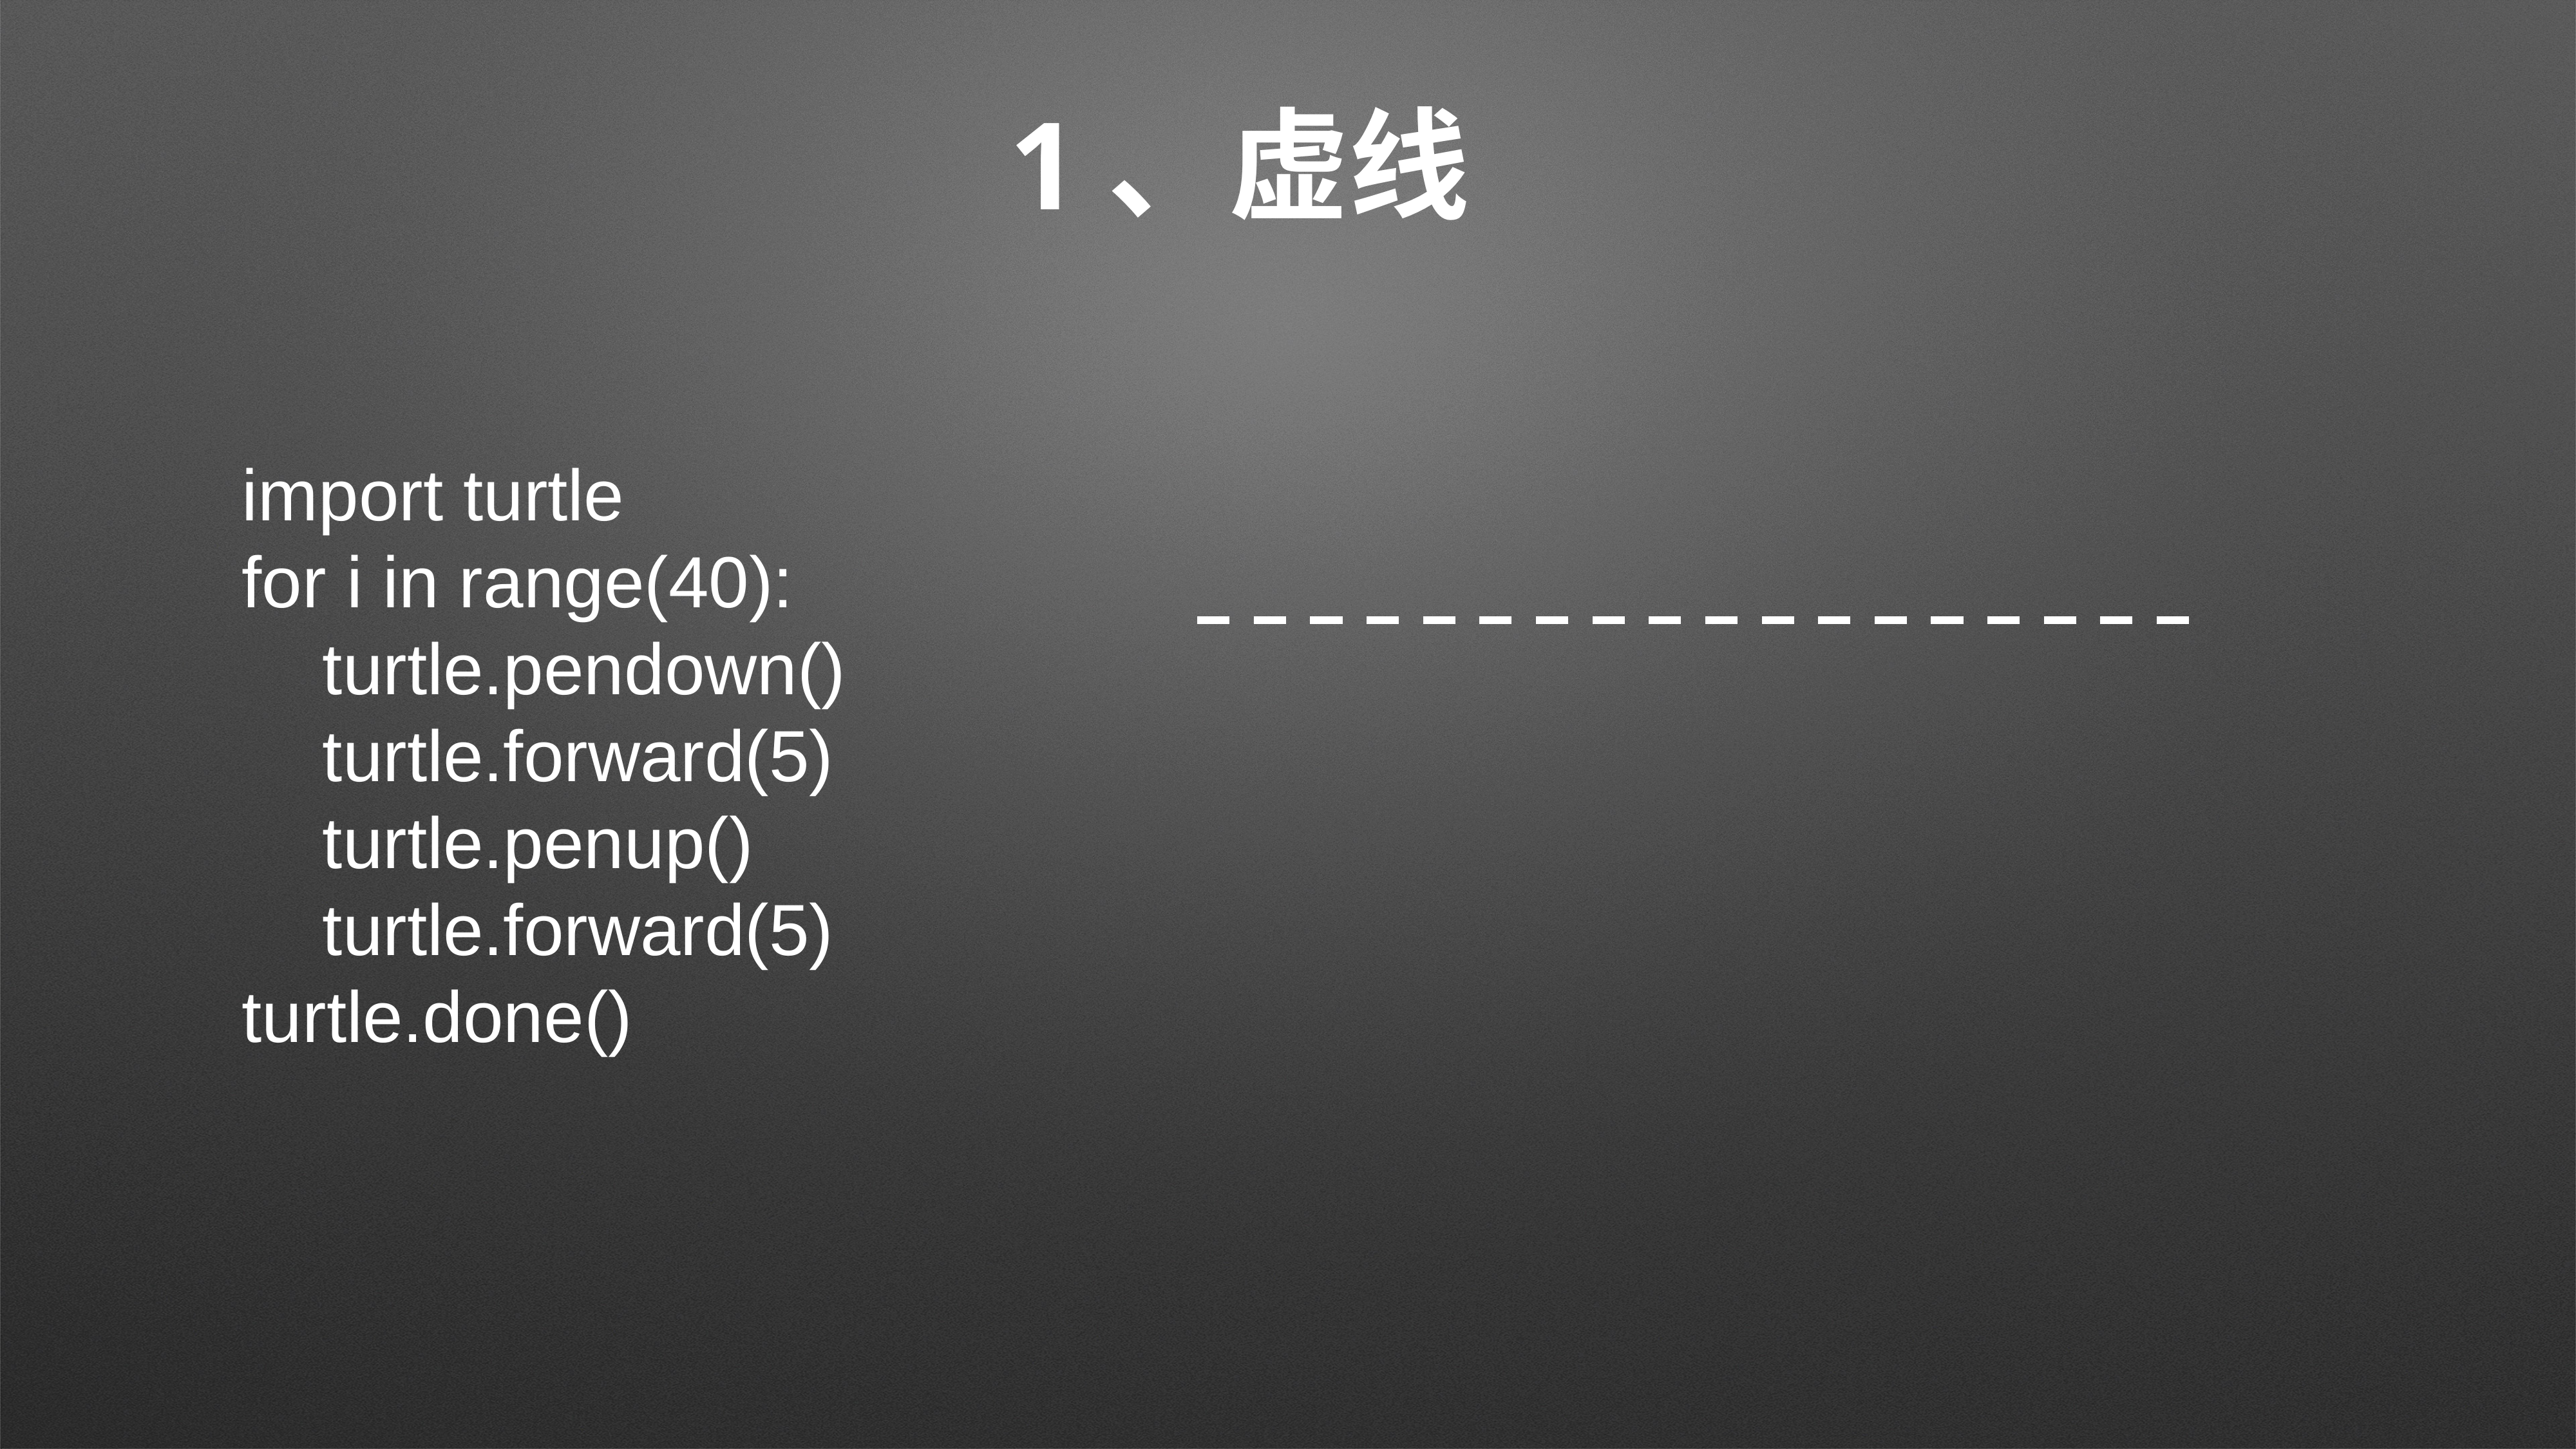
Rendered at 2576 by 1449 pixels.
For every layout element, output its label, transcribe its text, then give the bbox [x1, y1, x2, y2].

text_box import turtle for i in range(40): turtle.pendown() turtle.forward(5) turtle.penup() turtle.forward(5) turtle.done() [204, 443, 1070, 1062]
picture [0, 0, 2576, 1449]
title 1、虚线 [102, 66, 2378, 257]
